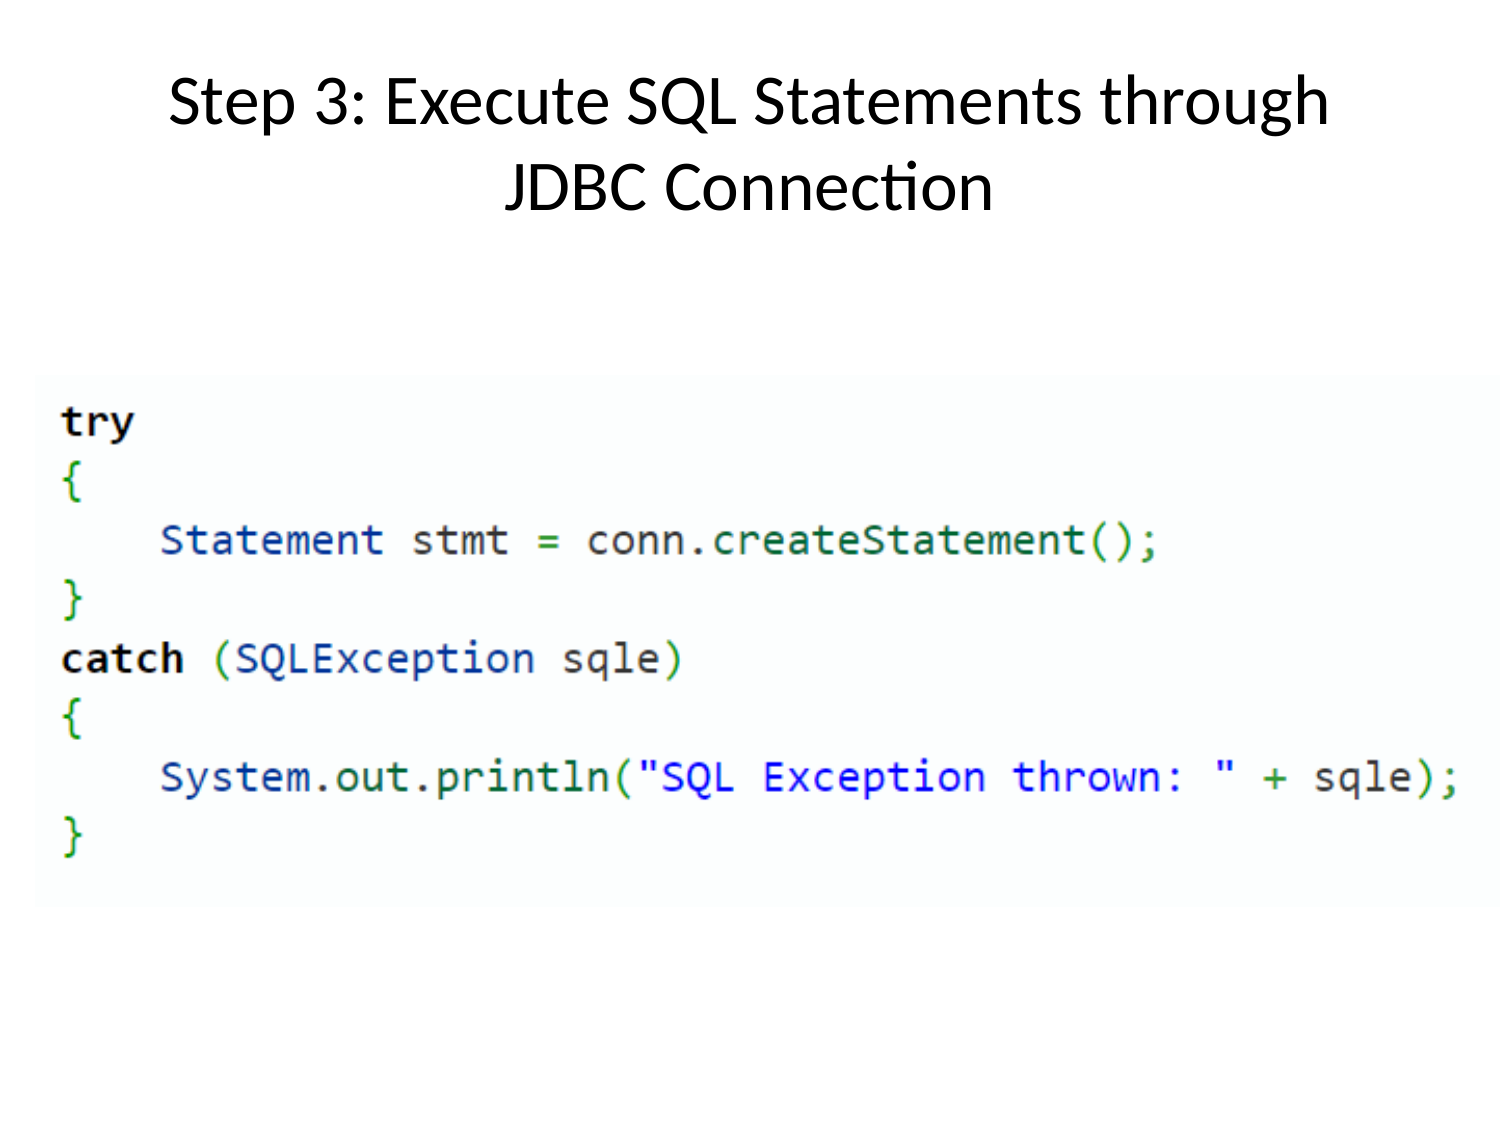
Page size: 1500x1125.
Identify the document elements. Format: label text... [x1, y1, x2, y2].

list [34, 374, 1500, 907]
title Step 3: Execute SQL Statements through JDBC Connection [75, 45, 1425, 233]
